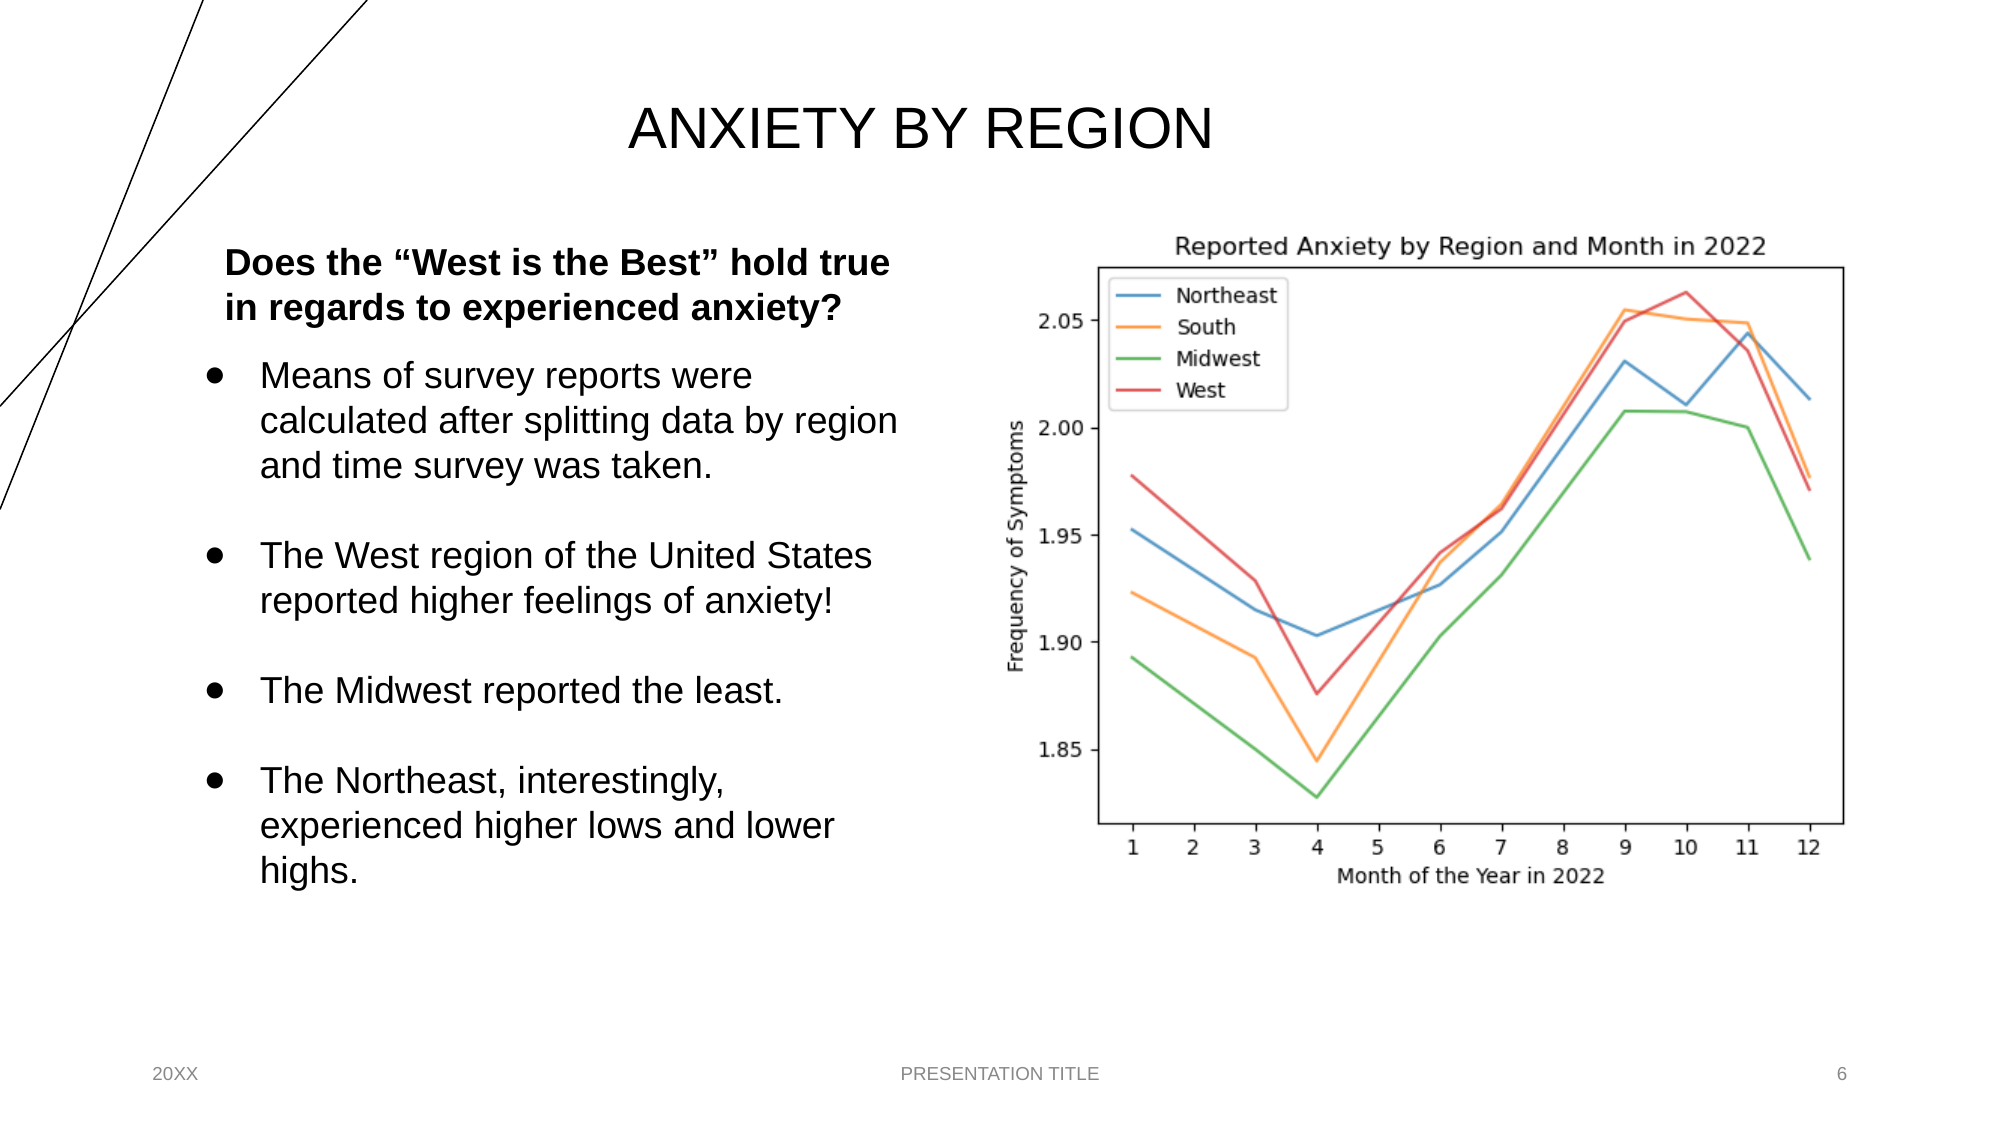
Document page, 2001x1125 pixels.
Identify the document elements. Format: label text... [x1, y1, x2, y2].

title ANXIETY BY REGION [503, 59, 1340, 200]
footer PRESENTATION TITLE [662, 1042, 1338, 1103]
slide_number 6 [1412, 1042, 1863, 1103]
picture [992, 222, 1858, 903]
text_box Means of survey reports were calculated after splitting data by region and time survey was taken. The West region of the United States reported higher feelings of anxiety! The Midwest reported the least. The Northeast, interestingly, experienced higher lows and lower highs. [169, 343, 944, 899]
slide_number 20XX [137, 1042, 588, 1103]
text_box Does the “West is the Best” hold true in regards to experienced anxiety? [209, 222, 931, 343]
